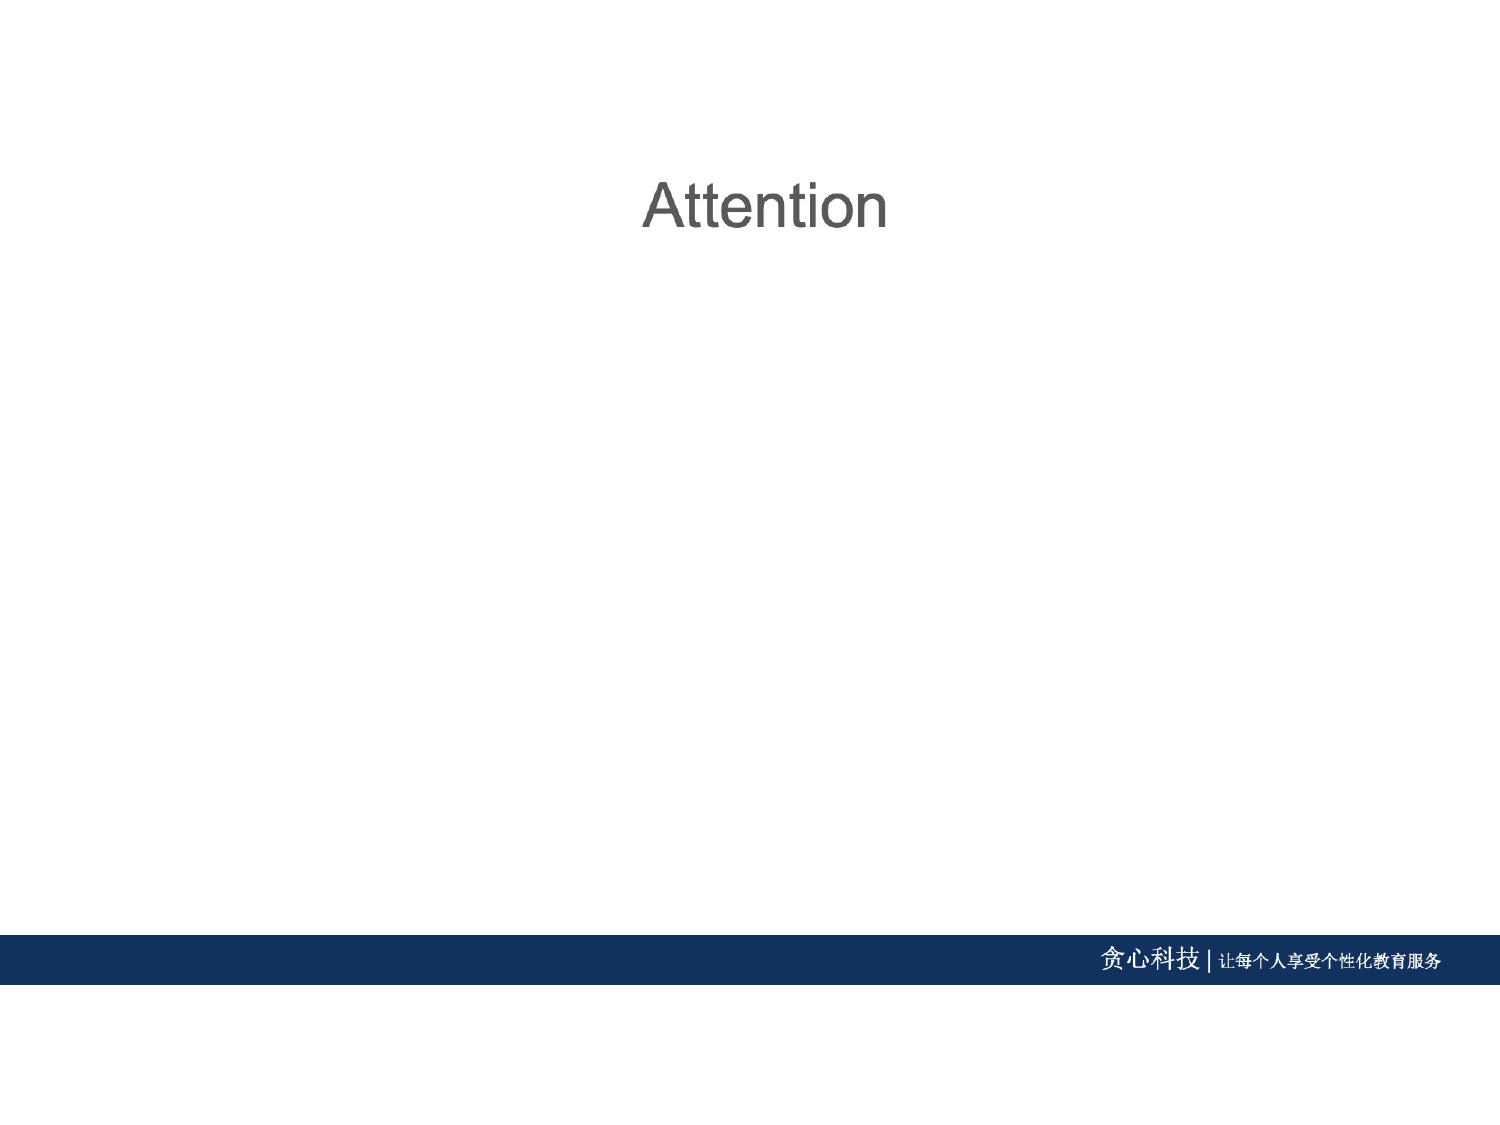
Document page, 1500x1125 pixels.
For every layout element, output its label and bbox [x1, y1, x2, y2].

picture [0, 140, 1500, 985]
